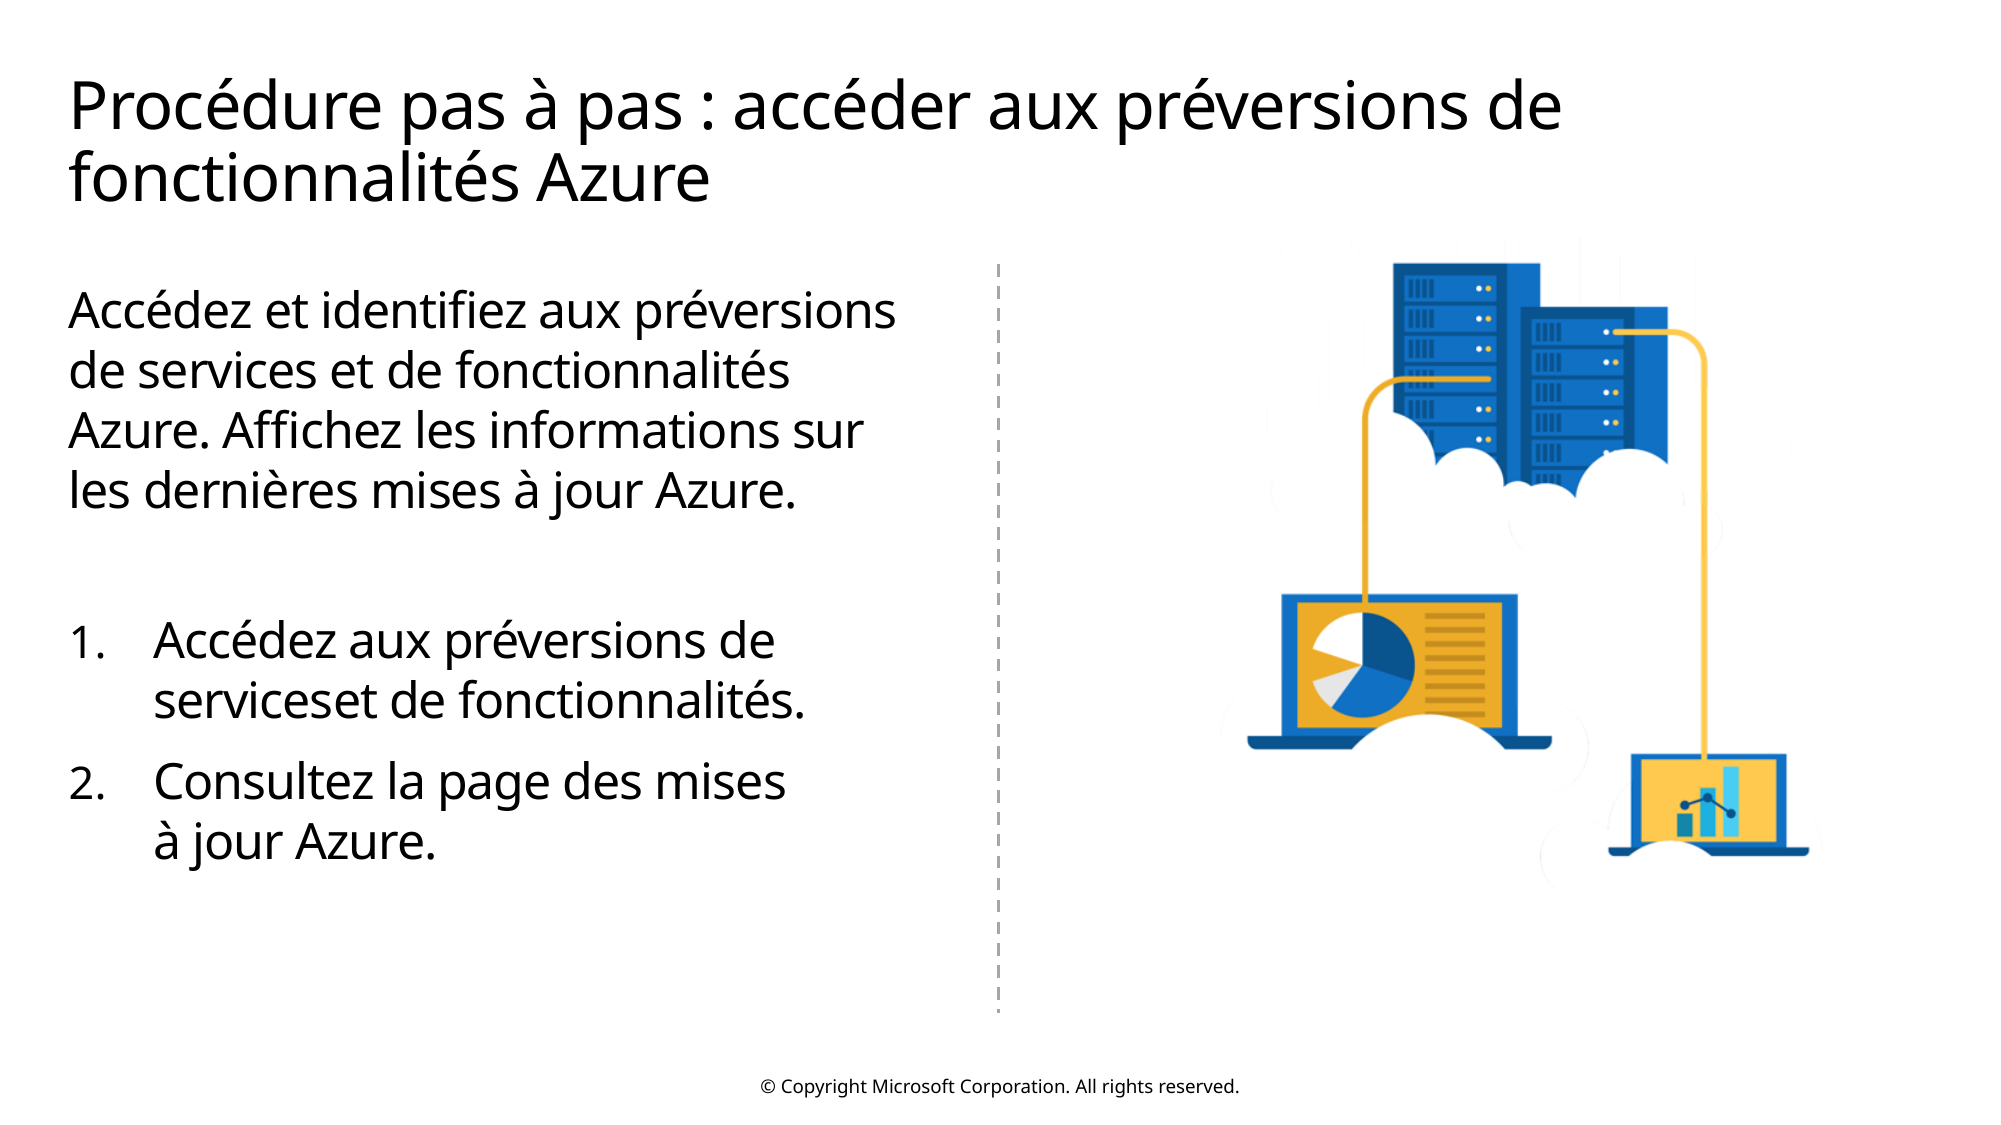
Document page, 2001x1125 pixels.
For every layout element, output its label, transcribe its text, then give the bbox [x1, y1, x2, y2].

picture [1220, 237, 1838, 888]
title Procédure pas à pas : accéder aux préversions de fonctionnalités Azure [68, 72, 1978, 184]
list Accédez et identifiez aux préversions de services et de fonctionnalités Azure. Affichez les informations sur les dernières mises à jour Azure. Accédez aux préversions de serviceset de fonctionnalités. Consultez la page des mises à jour Azure. [68, 263, 954, 931]
